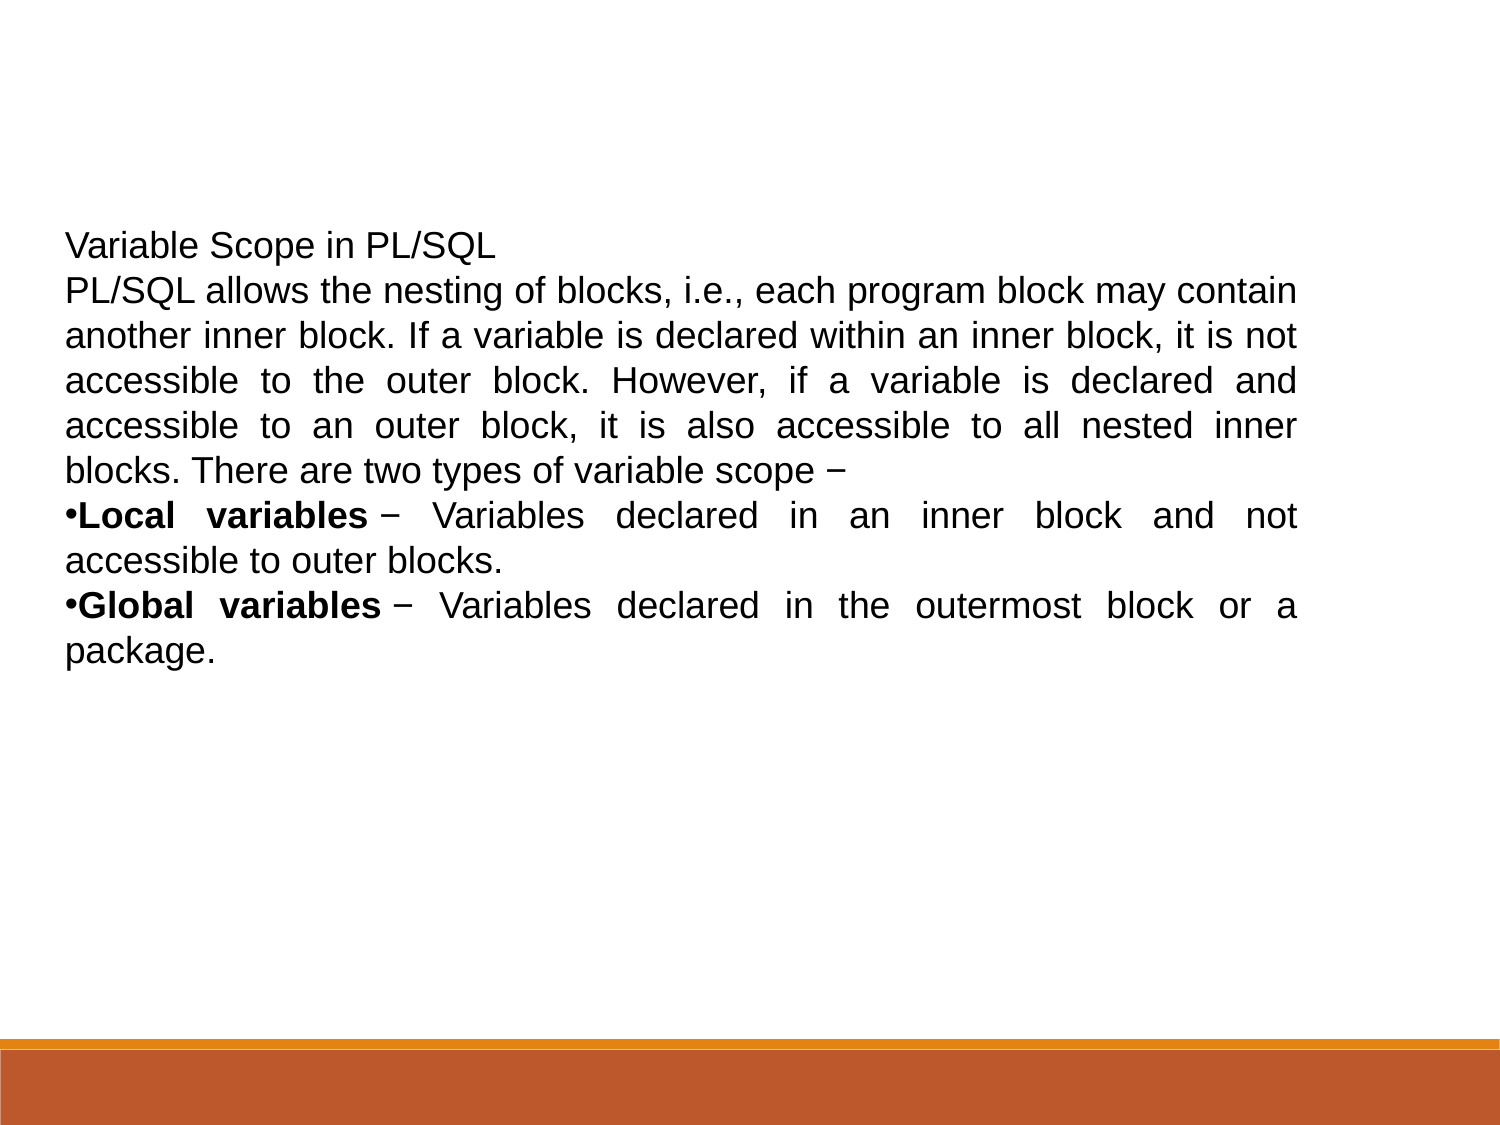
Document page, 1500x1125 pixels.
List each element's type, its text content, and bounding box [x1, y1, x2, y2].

text_box Variable Scope in PL/SQL PL/SQL allows the nesting of blocks, i.e., each program block may contain another inner block. If a variable is declared within an inner block, it is not accessible to the outer block. However, if a variable is declared and accessible to an outer block, it is also accessible to all nested inner blocks. There are two types of variable scope − Local variables − Variables declared in an inner block and not accessible to outer blocks. Global variables − Variables declared in the outermost block or a package. [49, 214, 1313, 679]
